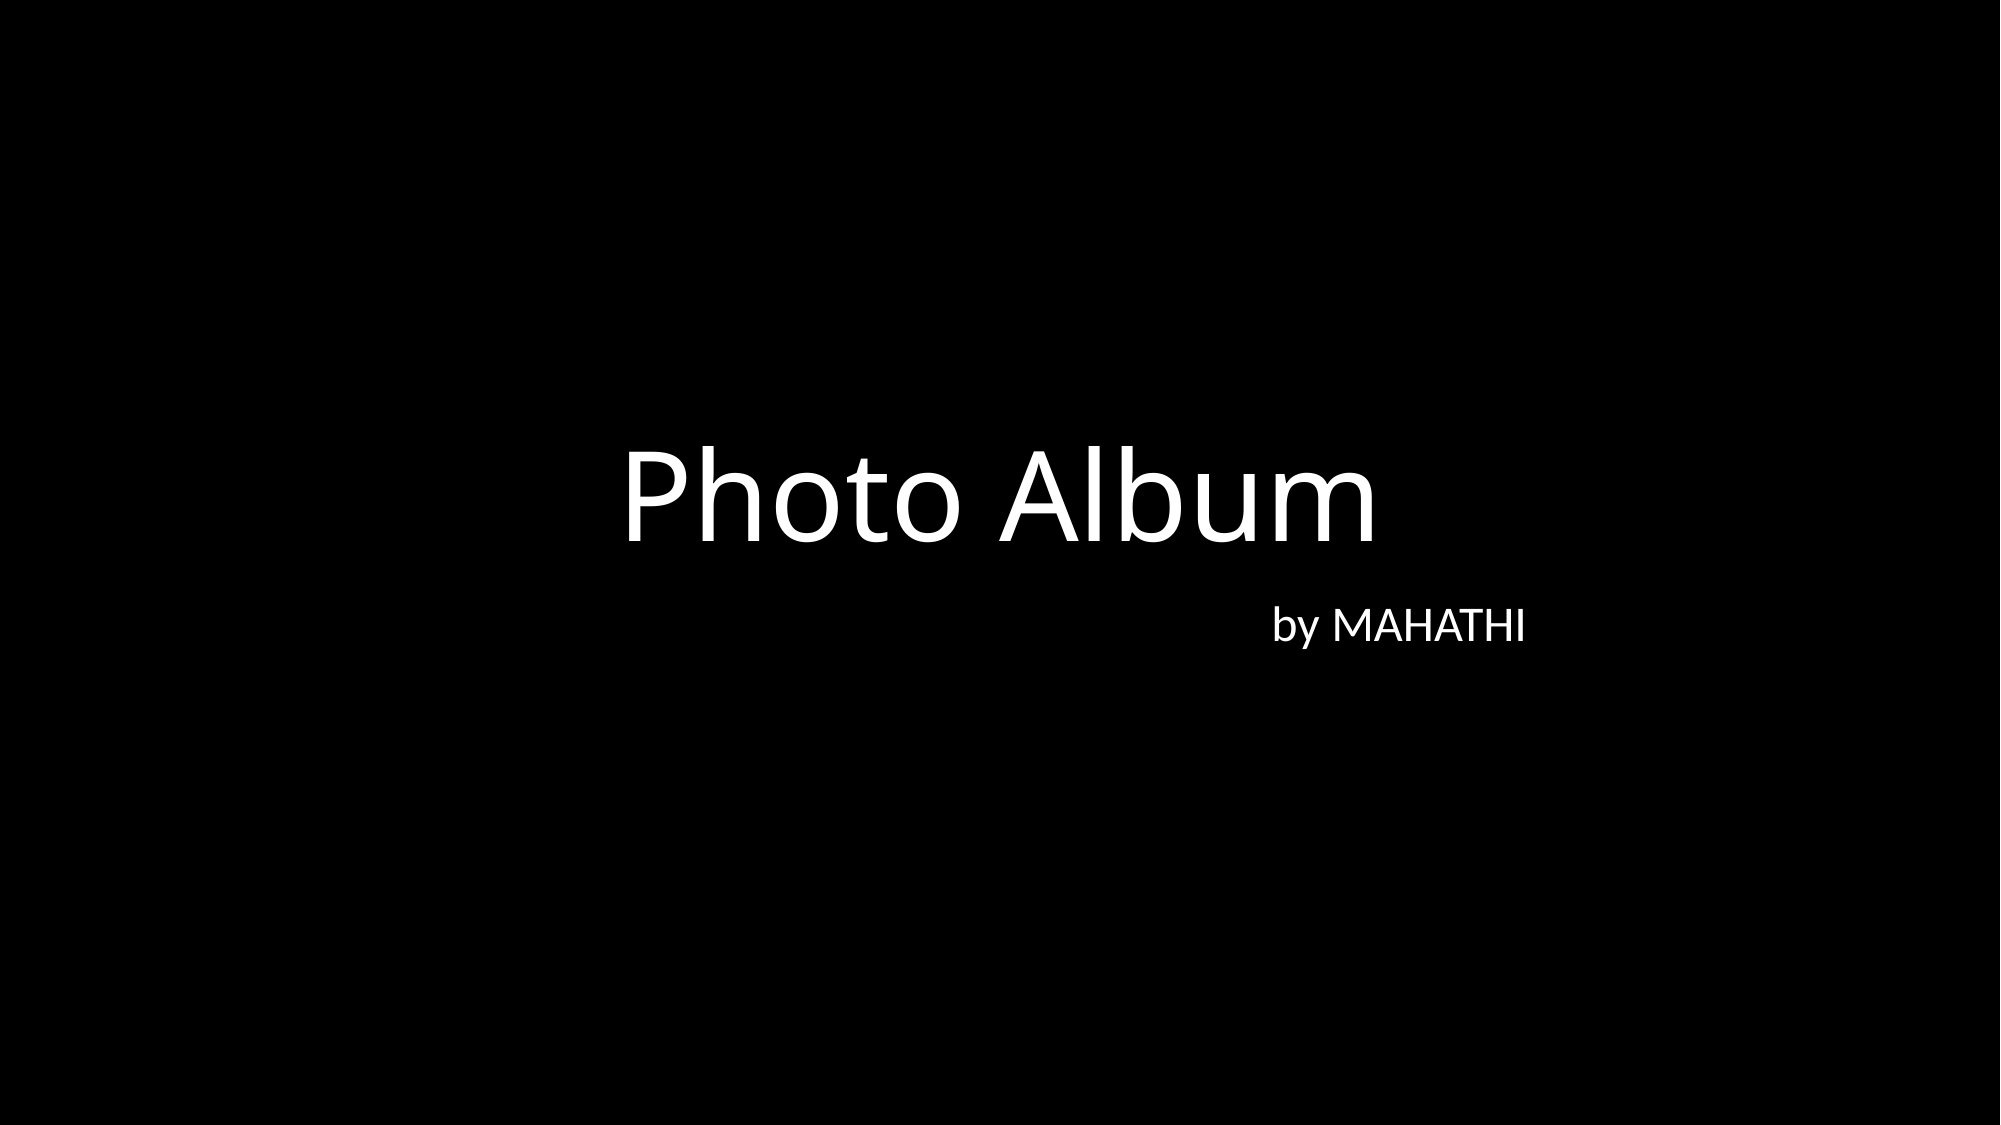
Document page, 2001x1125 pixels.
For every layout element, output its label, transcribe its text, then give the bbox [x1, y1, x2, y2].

subtitle by MAHATHI [249, 590, 1750, 863]
title Photo Album [249, 184, 1750, 576]
